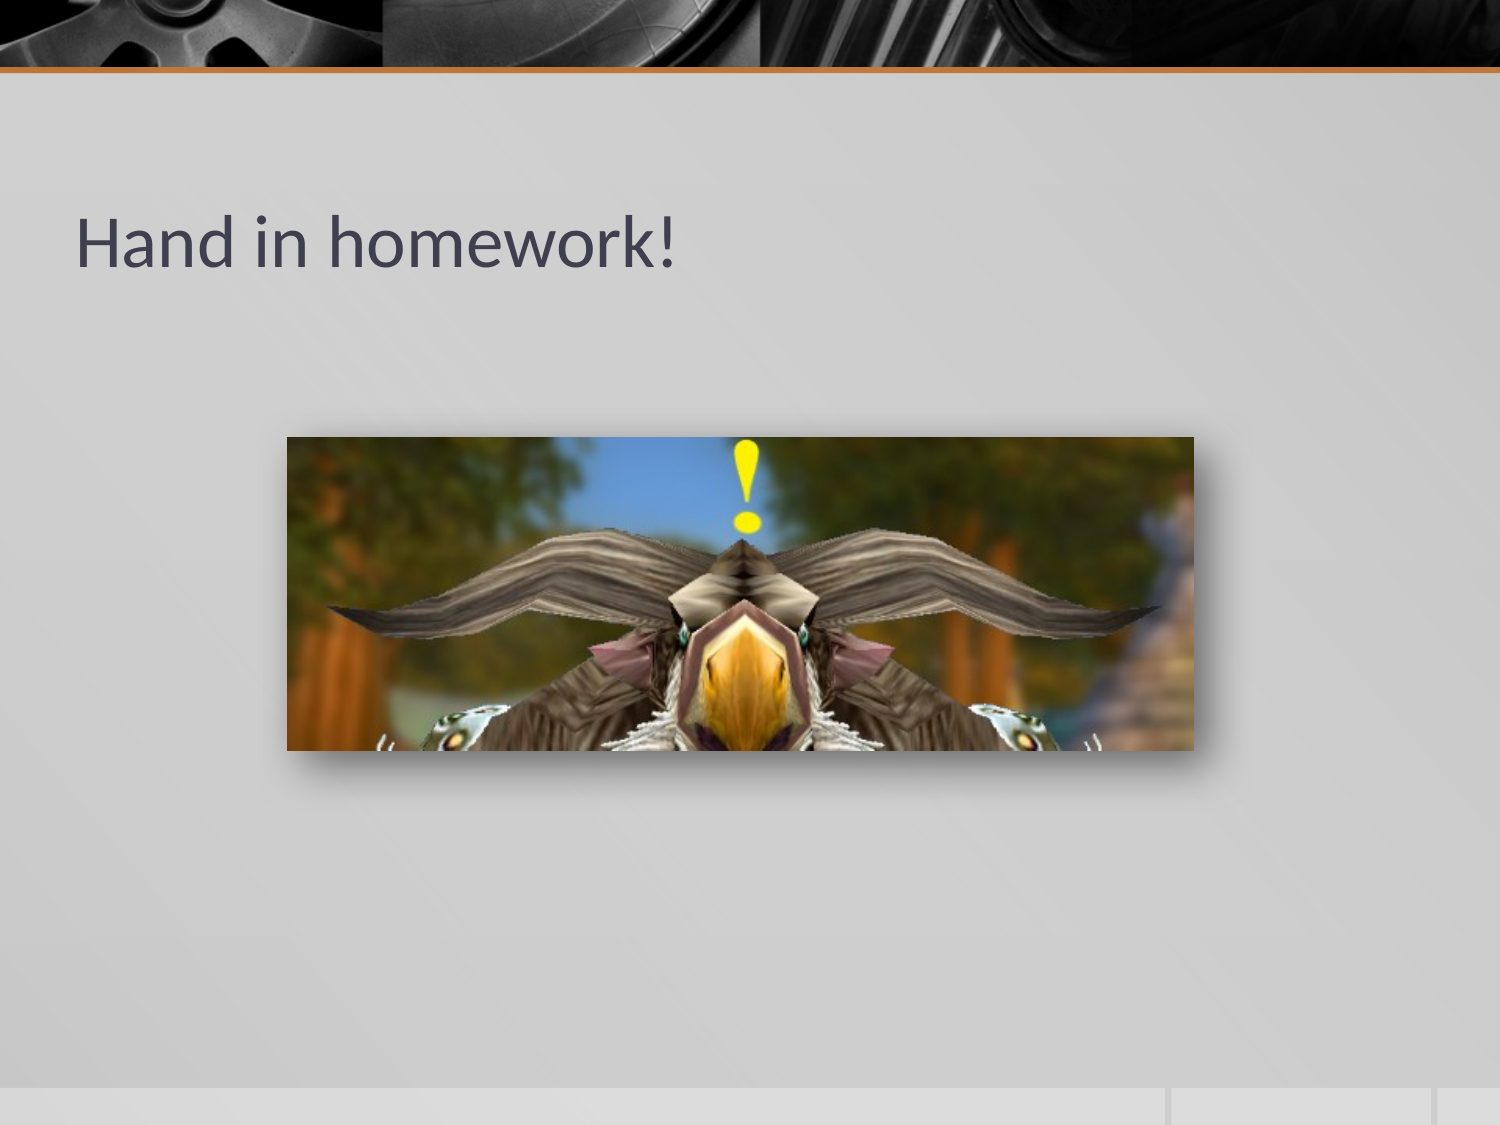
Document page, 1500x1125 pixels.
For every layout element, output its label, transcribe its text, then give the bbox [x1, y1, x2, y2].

picture [287, 437, 1194, 751]
title Hand in homework! [75, 162, 1425, 313]
picture [0, 0, 1500, 67]
